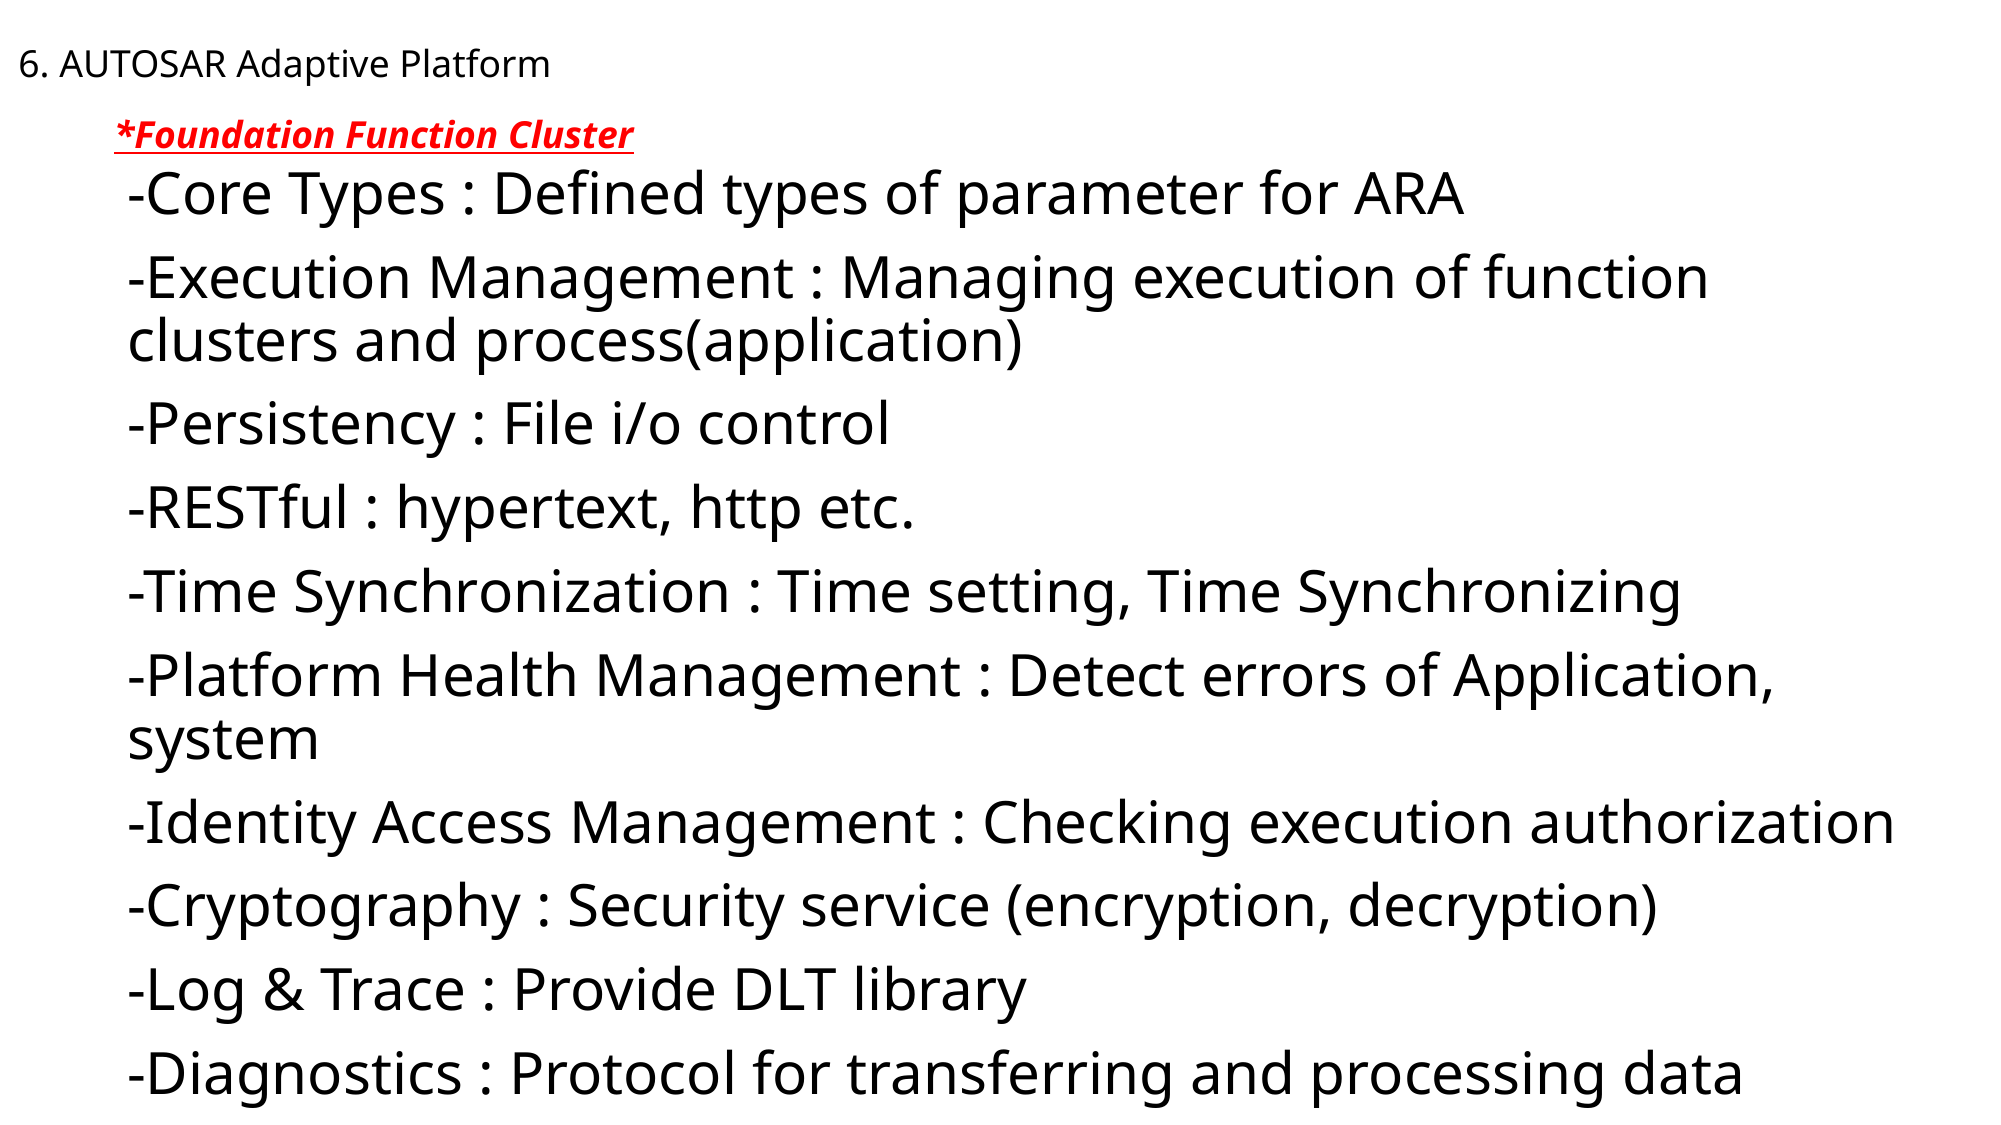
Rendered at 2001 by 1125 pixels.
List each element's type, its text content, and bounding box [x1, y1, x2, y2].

text_box 6. AUTOSAR Adaptive Platform *Foundation Function Cluster [18, 48, 1846, 157]
text_box -Core Types : Defined types of parameter for ARA -Execution Management : Managing execution of function clusters and process(application) -Persistency : File i/o control -RESTful : hypertext, http etc. -Time Synchronization : Time setting, Time Synchronizing -Platform Health Management : Detect errors of Application, system -Identity Access Management : Checking execution authorization -Cryptography : Security service (encryption, decryption) -Log & Trace : Provide DLT library -Diagnostics : Protocol for transferring and processing data [112, 156, 1939, 1077]
